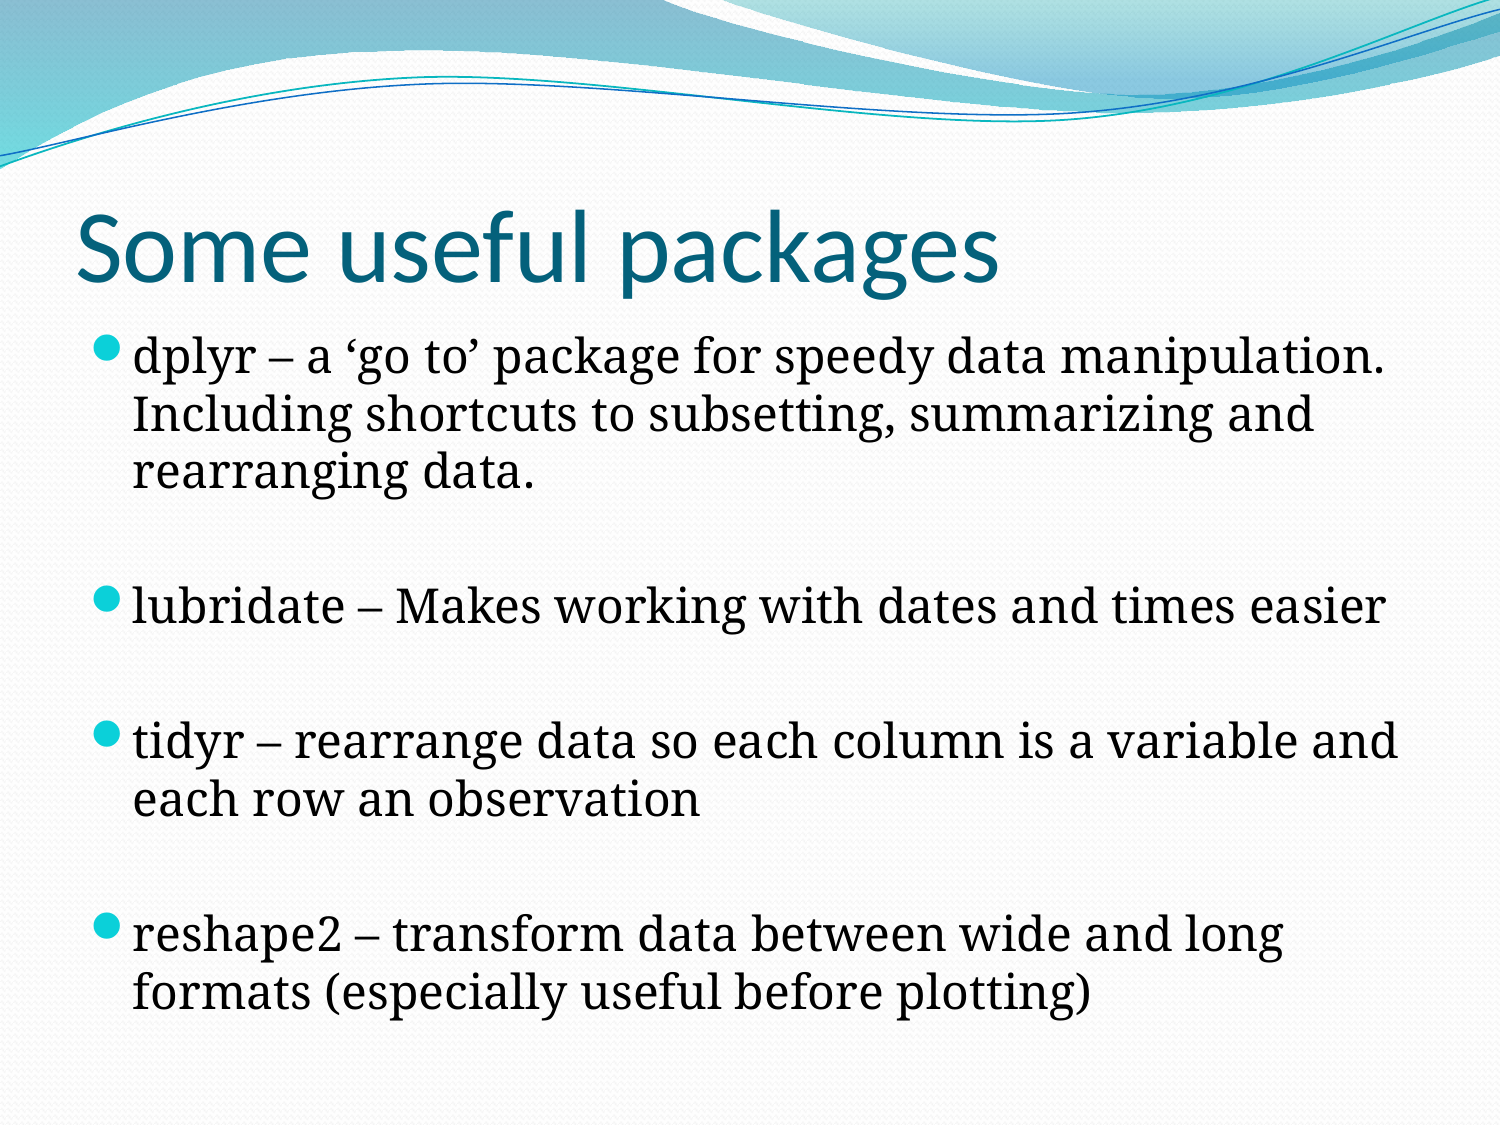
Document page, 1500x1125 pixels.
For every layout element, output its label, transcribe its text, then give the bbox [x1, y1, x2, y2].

list dplyr – a ‘go to’ package for speedy data manipulation. Including shortcuts to subsetting, summarizing and rearranging data. lubridate – Makes working with dates and times easier tidyr – rearrange data so each column is a variable and each row an observation reshape2 – transform data between wide and long formats (especially useful before plotting) [75, 317, 1425, 1038]
title Some useful packages [75, 115, 1425, 303]
